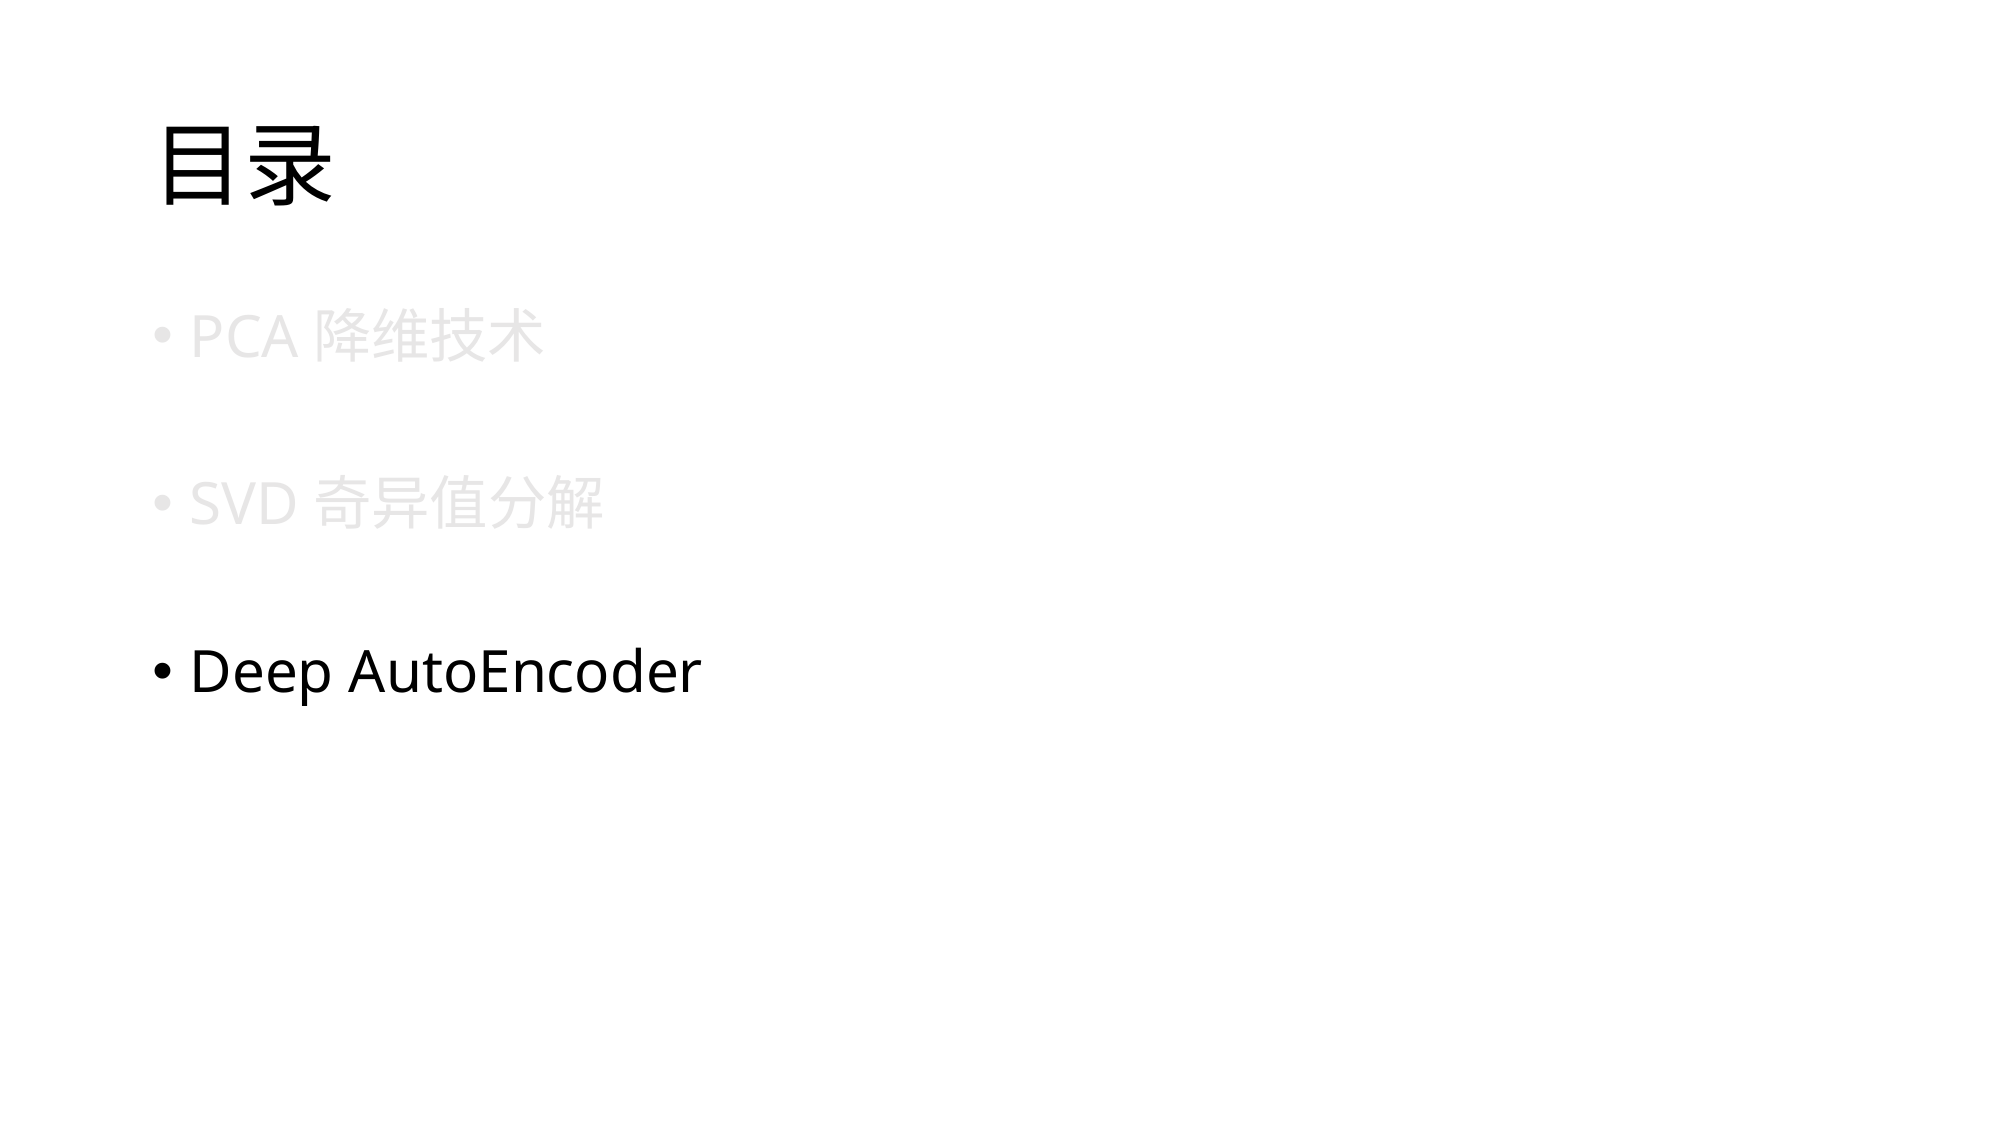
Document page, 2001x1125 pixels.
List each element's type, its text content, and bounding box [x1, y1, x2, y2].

list PCA降维技术 SVD奇异值分解 Deep AutoEncoder [137, 299, 1863, 1014]
title 目录 [137, 59, 1863, 278]
